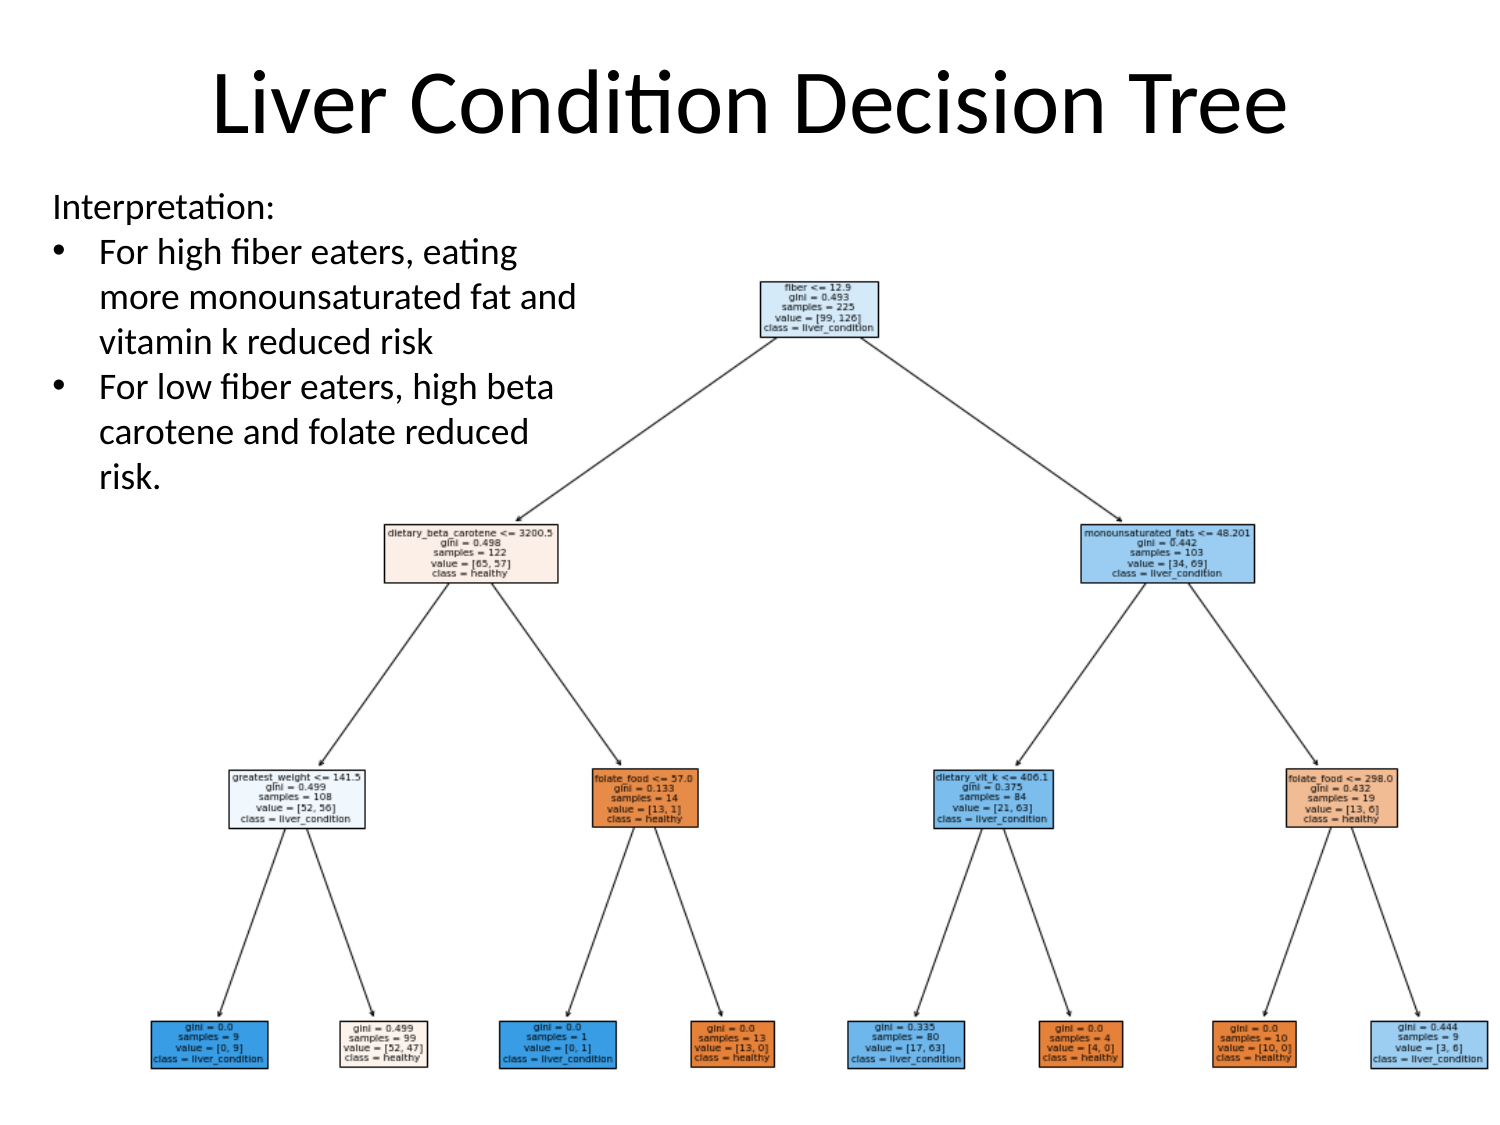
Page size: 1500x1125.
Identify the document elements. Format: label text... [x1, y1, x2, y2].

picture [137, 273, 1500, 1076]
title Liver Condition Decision Tree [76, 3, 1427, 191]
text_box Interpretation: For high fiber eaters, eating more monounsaturated fat and vitamin k reduced risk For low fiber eaters, high beta carotene and folate reduced risk. [37, 174, 600, 505]
